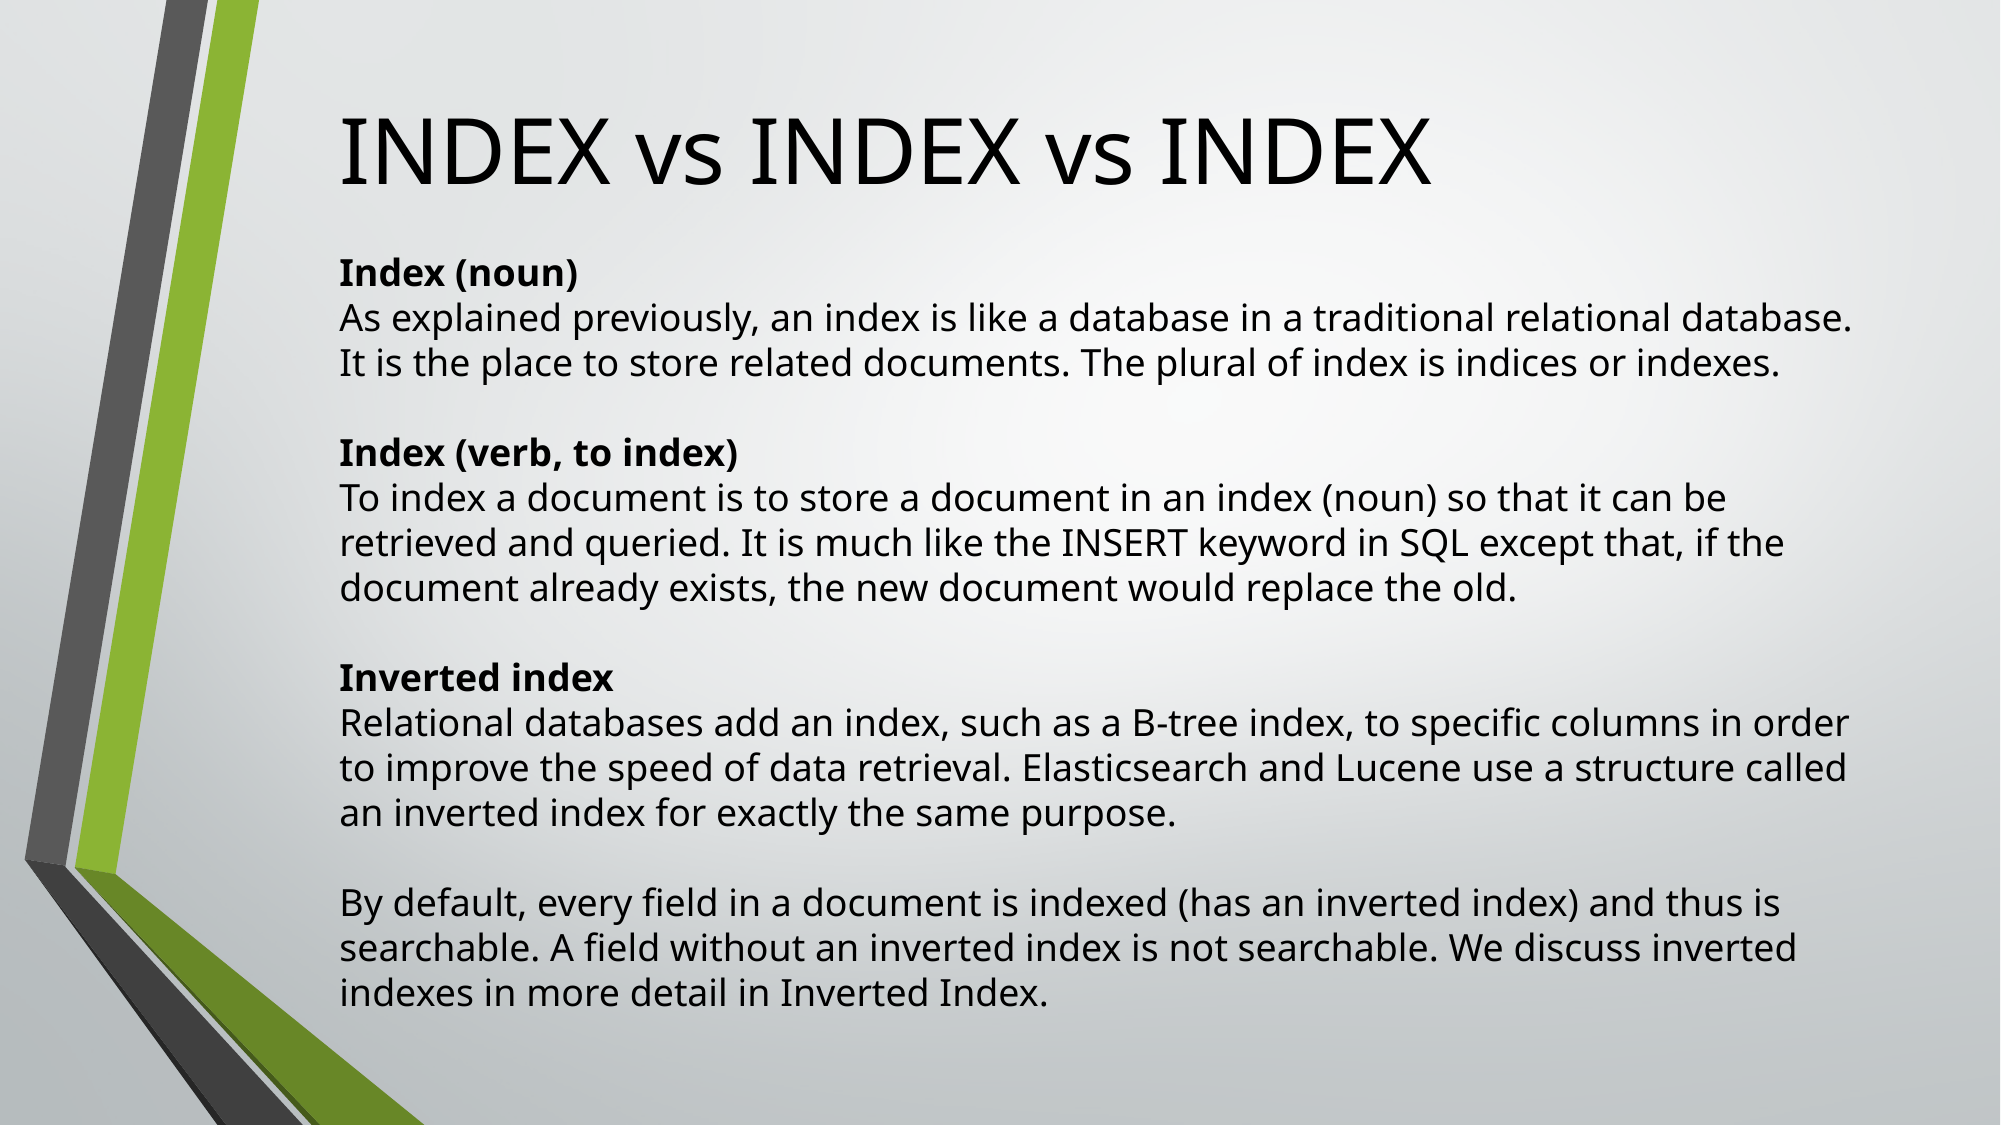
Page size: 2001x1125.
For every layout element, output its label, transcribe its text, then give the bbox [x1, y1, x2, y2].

text_box INDEX vs INDEX vs INDEX [324, 85, 1556, 211]
text_box Index (noun) As explained previously, an index is like a database in a traditional relational database. It is the place to store related documents. The plural of index is indices or indexes. Index (verb, to index) To index a document is to store a document in an index (noun) so that it can be retrieved and queried. It is much like the INSERT keyword in SQL except that, if the document already exists, the new document would replace the old. Inverted index Relational databases add an index, such as a B-tree index, to specific columns in order to improve the speed of data retrieval. Elasticsearch and Lucene use a structure called an inverted index for exactly the same purpose. By default, every field in a document is indexed (has an inverted index) and thus is searchable. A field without an inverted index is not searchable. We discuss inverted indexes in more detail in Inverted Index. [324, 241, 1887, 1022]
